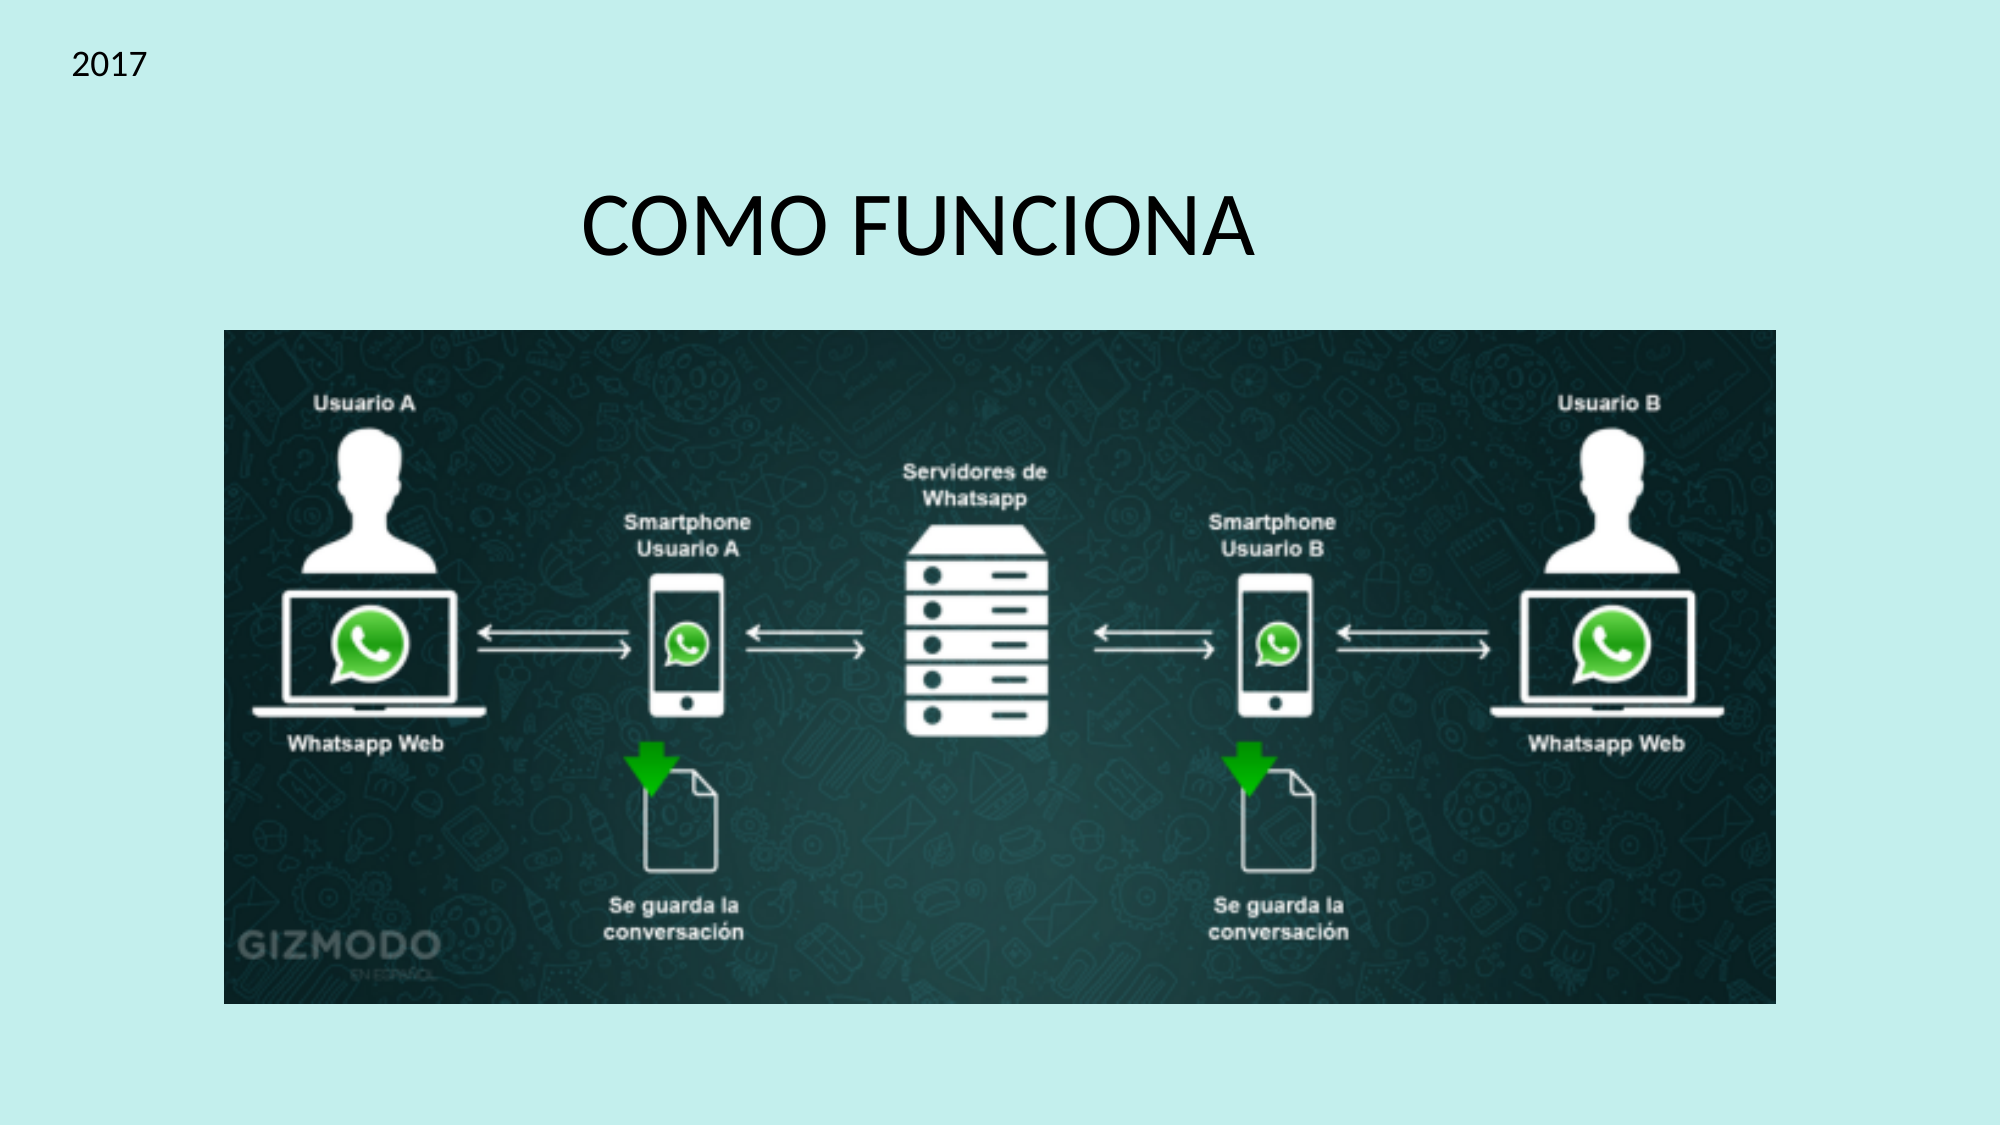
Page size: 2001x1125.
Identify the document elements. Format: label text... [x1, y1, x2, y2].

text_box 2017 [56, 31, 202, 92]
picture [224, 330, 1777, 1005]
text_box COMO FUNCIONA [566, 156, 1300, 284]
